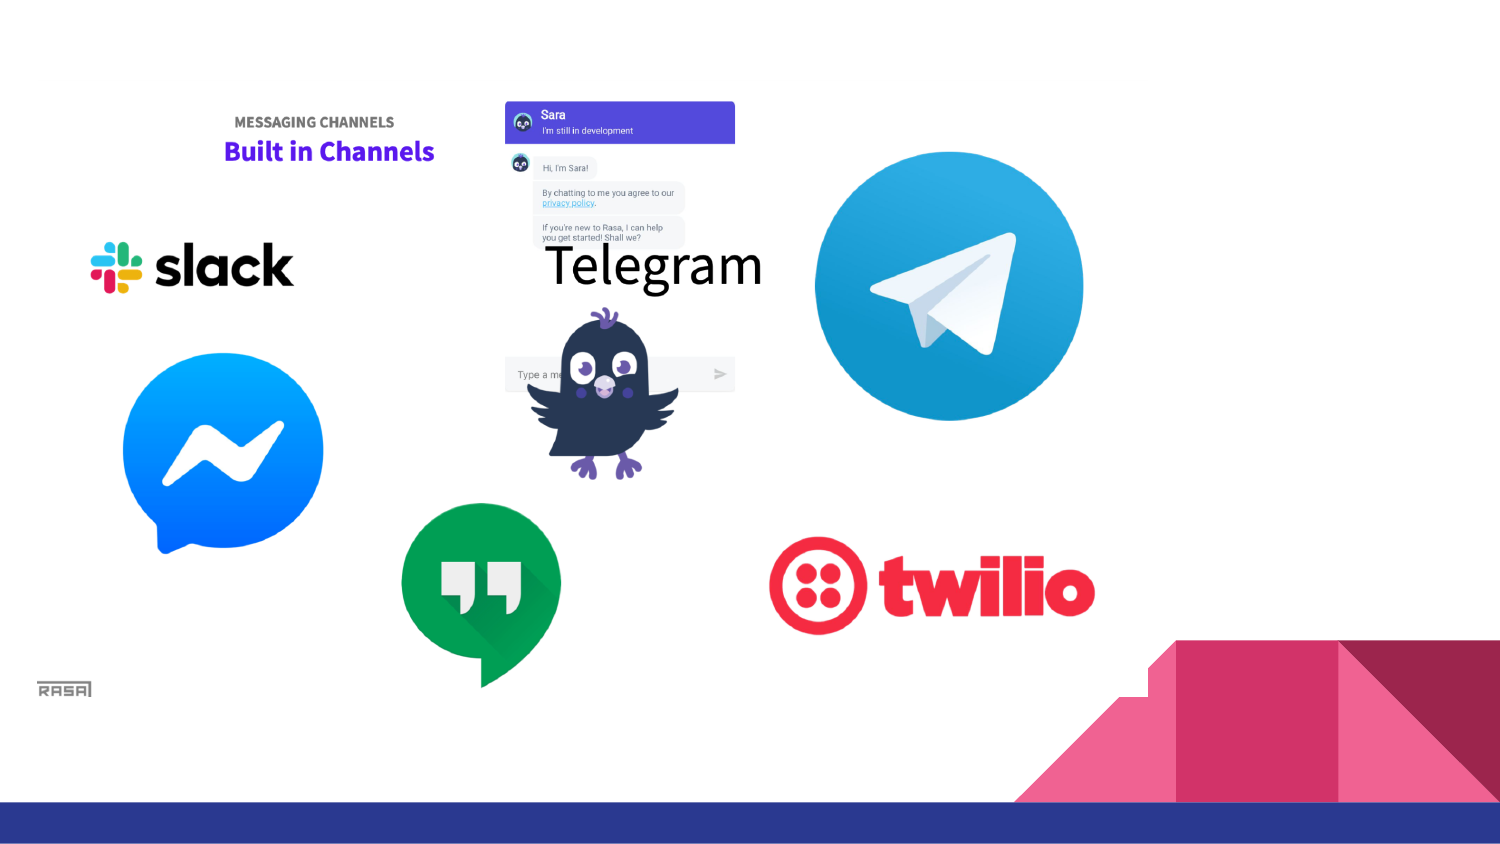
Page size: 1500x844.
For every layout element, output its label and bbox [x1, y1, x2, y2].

picture [36, 80, 1149, 697]
